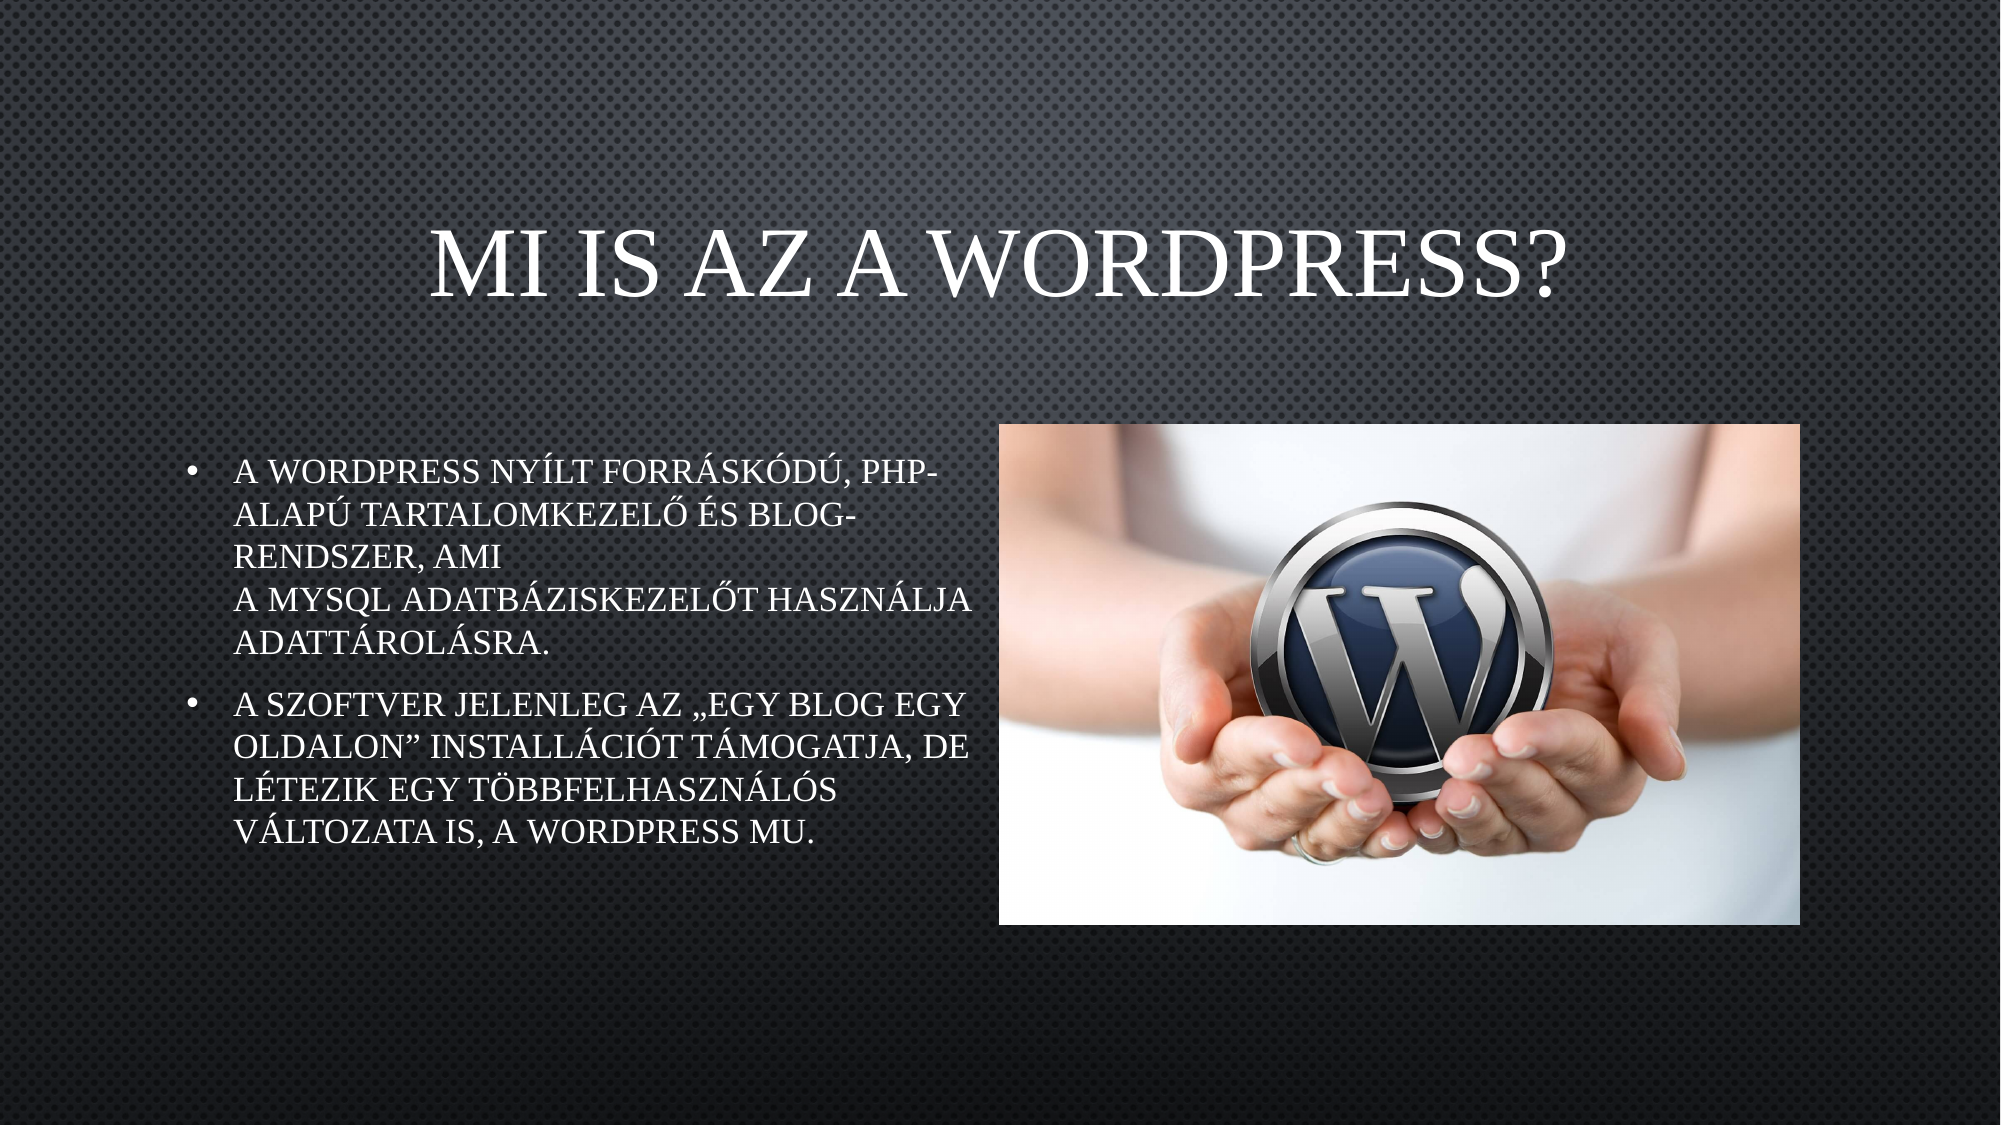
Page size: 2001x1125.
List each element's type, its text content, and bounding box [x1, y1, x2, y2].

title Mi is az a wordpress? [187, 99, 1813, 413]
list A WordPress nyílt forráskódú, PHP-alapú tartalomkezelő és blog-rendszer, ami a MySQL adatbáziskezelőt használja adattárolásra. A szoftver jelenleg az „egy blog egy oldalon” installációt támogatja, de létezik egy többfelhasználós változata is, a WordPress MU. [171, 394, 1000, 905]
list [999, 423, 1800, 925]
